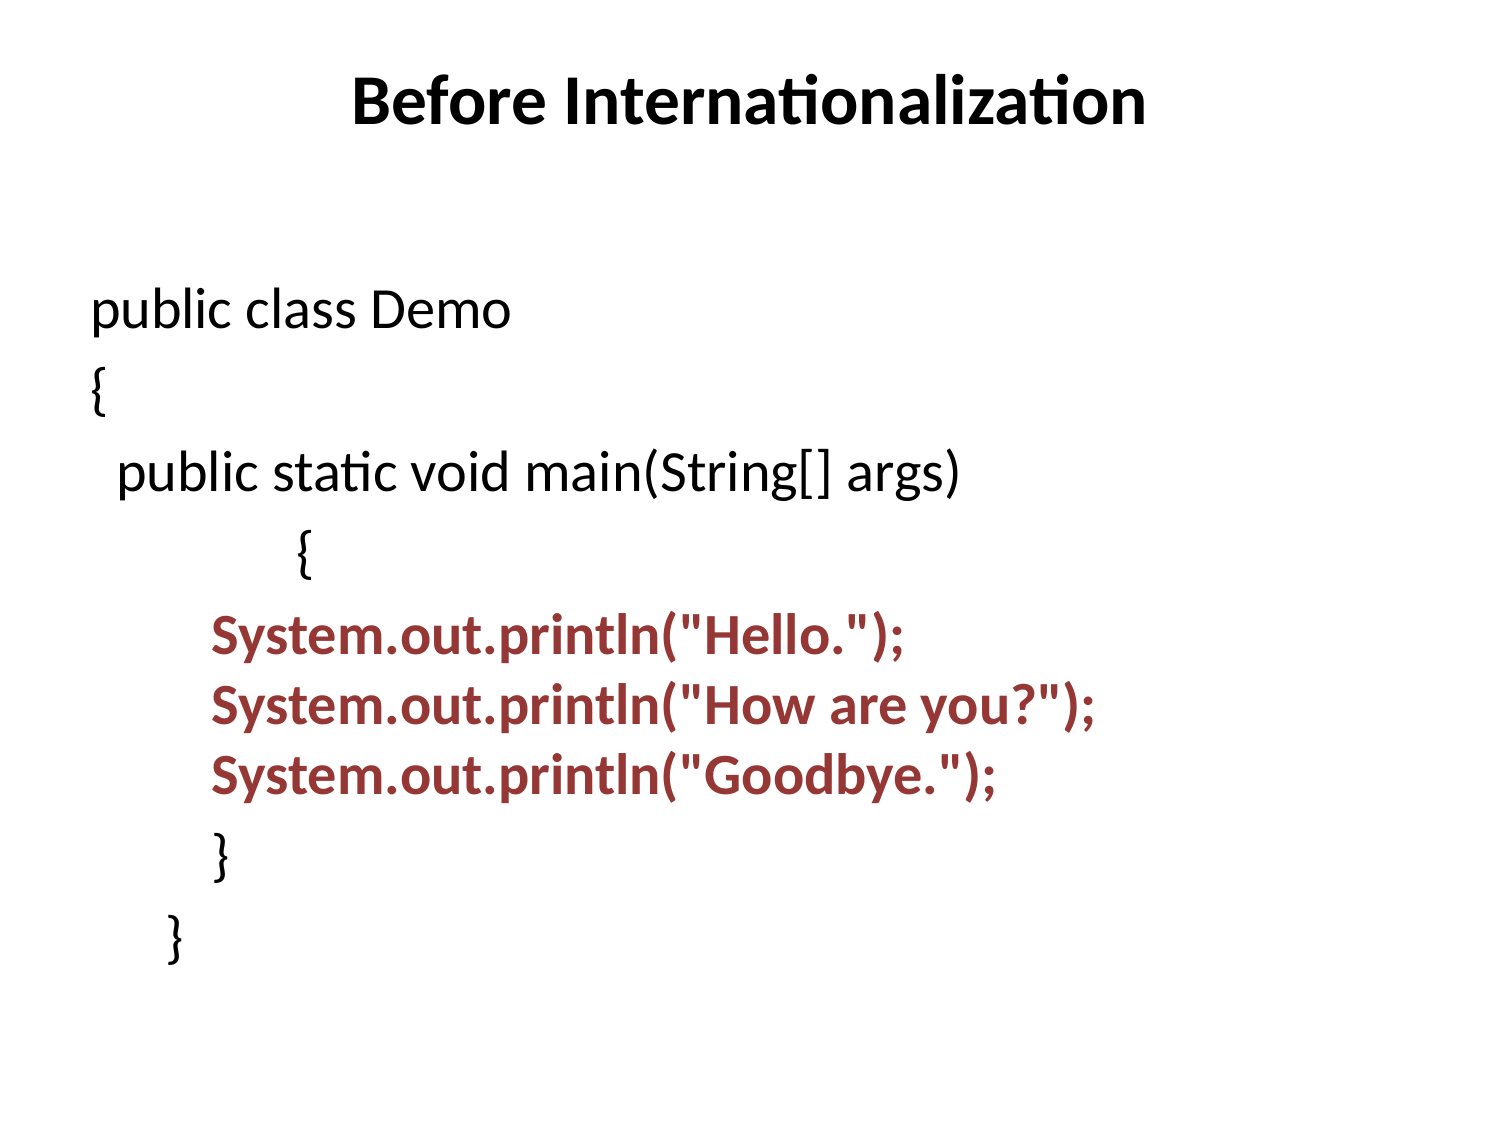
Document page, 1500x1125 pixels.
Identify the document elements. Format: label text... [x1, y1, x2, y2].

list public class Demo { public static void main(String[] args) { System.out.println("Hello."); System.out.println("How are you?"); System.out.println("Goodbye."); } } [75, 262, 1425, 1005]
title Before Internationalization [75, 45, 1425, 233]
